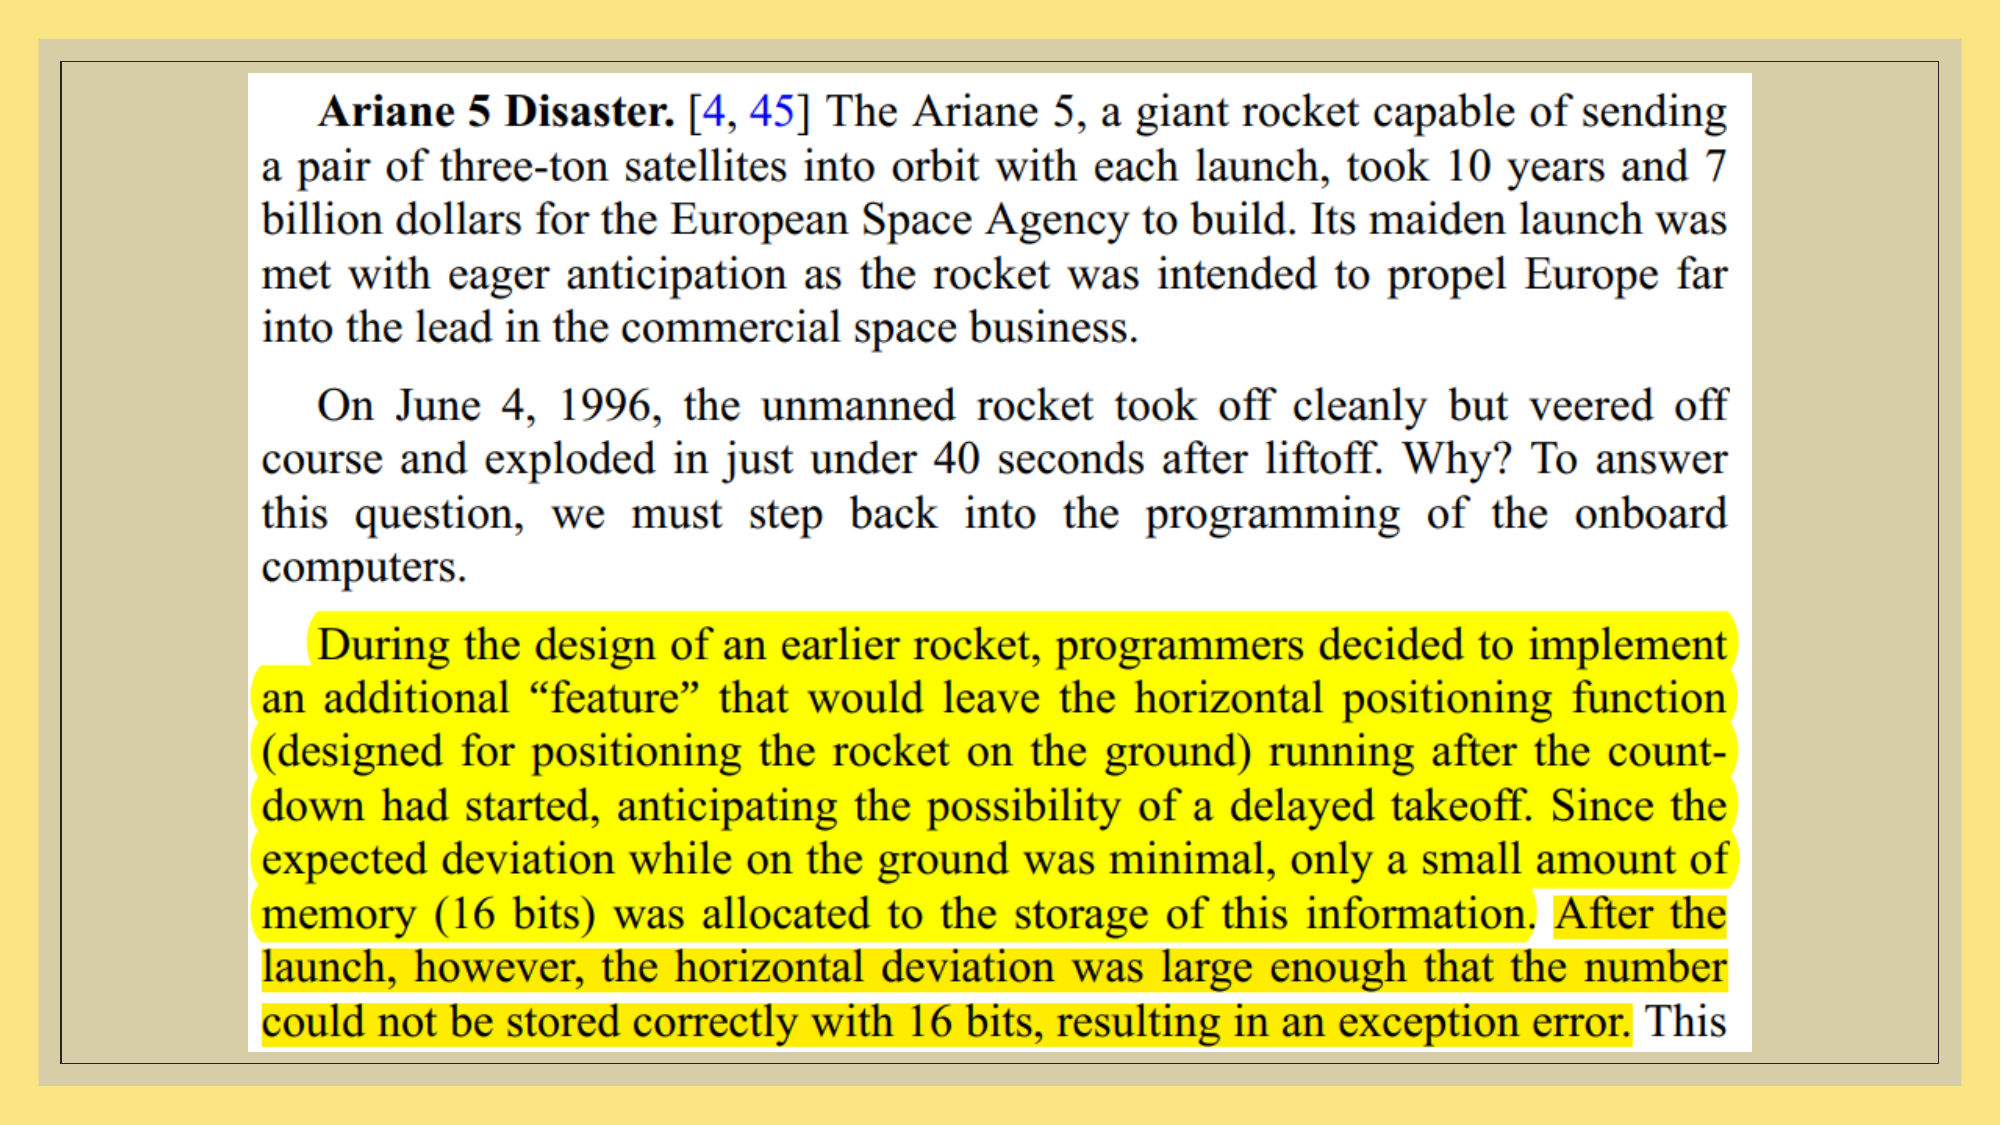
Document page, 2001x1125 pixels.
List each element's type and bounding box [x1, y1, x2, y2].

picture [248, 73, 1752, 1052]
